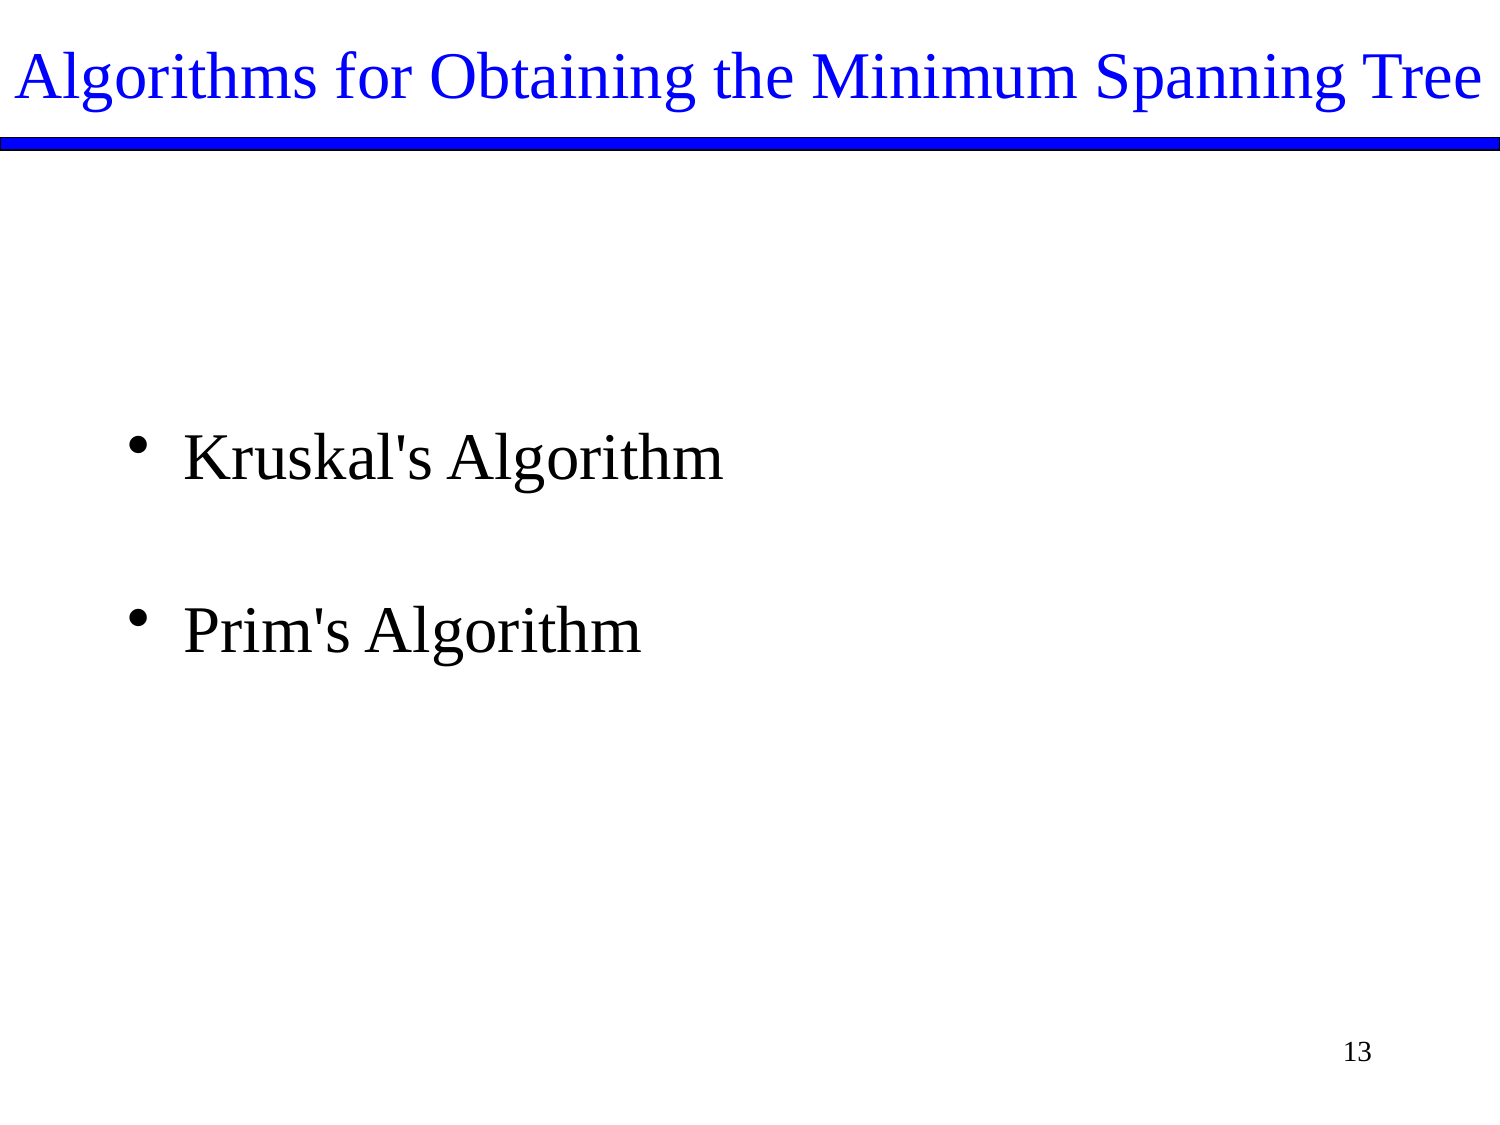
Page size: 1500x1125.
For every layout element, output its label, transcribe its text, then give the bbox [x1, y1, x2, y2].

text_box [0, 137, 1500, 150]
list Kruskal's Algorithm Prim's Algorithm [112, 324, 1388, 1001]
text_box Algorithms for Obtaining the Minimum Spanning Tree [0, 24, 1500, 120]
slide_number 13 [1074, 1025, 1388, 1100]
